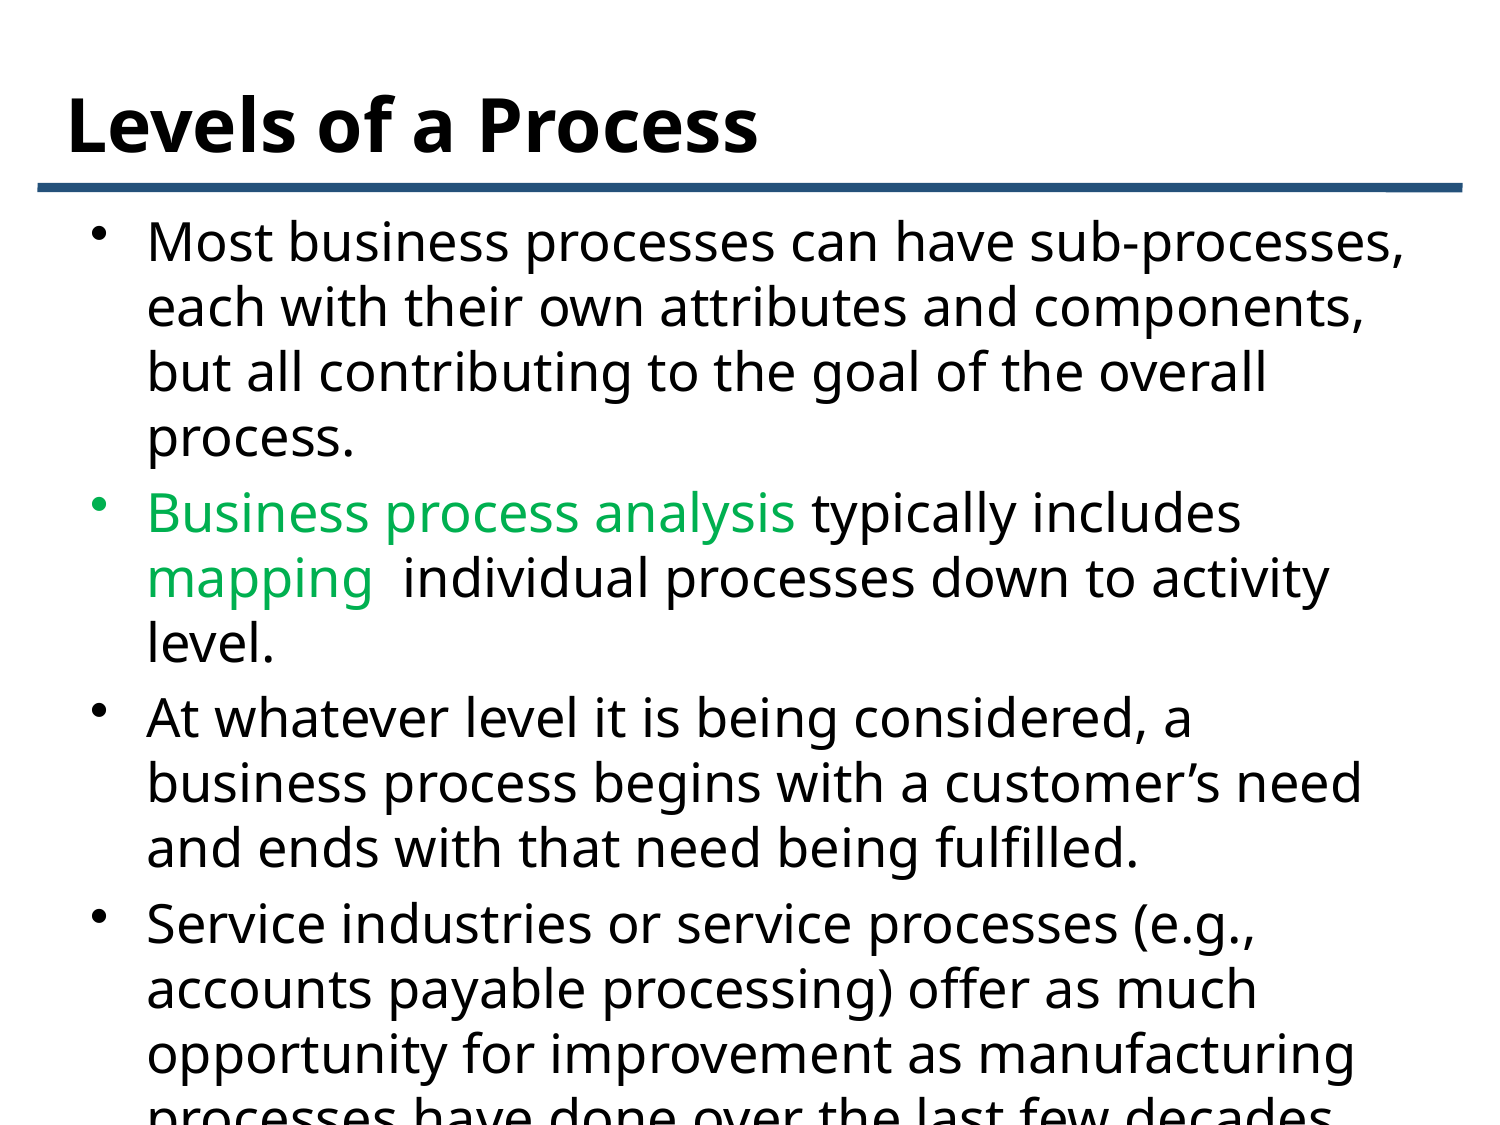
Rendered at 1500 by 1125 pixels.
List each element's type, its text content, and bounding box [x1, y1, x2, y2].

list Most business processes can have sub-processes, each with their own attributes and components, but all contributing to the goal of the overall process. Business process analysis typically includes mapping individual processes down to activity level. At whatever level it is being considered, a business process begins with a customer’s need and ends with that need being fulfilled. Service industries or service processes (e.g., accounts payable processing) offer as much opportunity for improvement as manufacturing processes have done over the last few decades, esp. within e-commerce. [75, 200, 1425, 1025]
title Levels of a Process [50, 45, 1425, 200]
